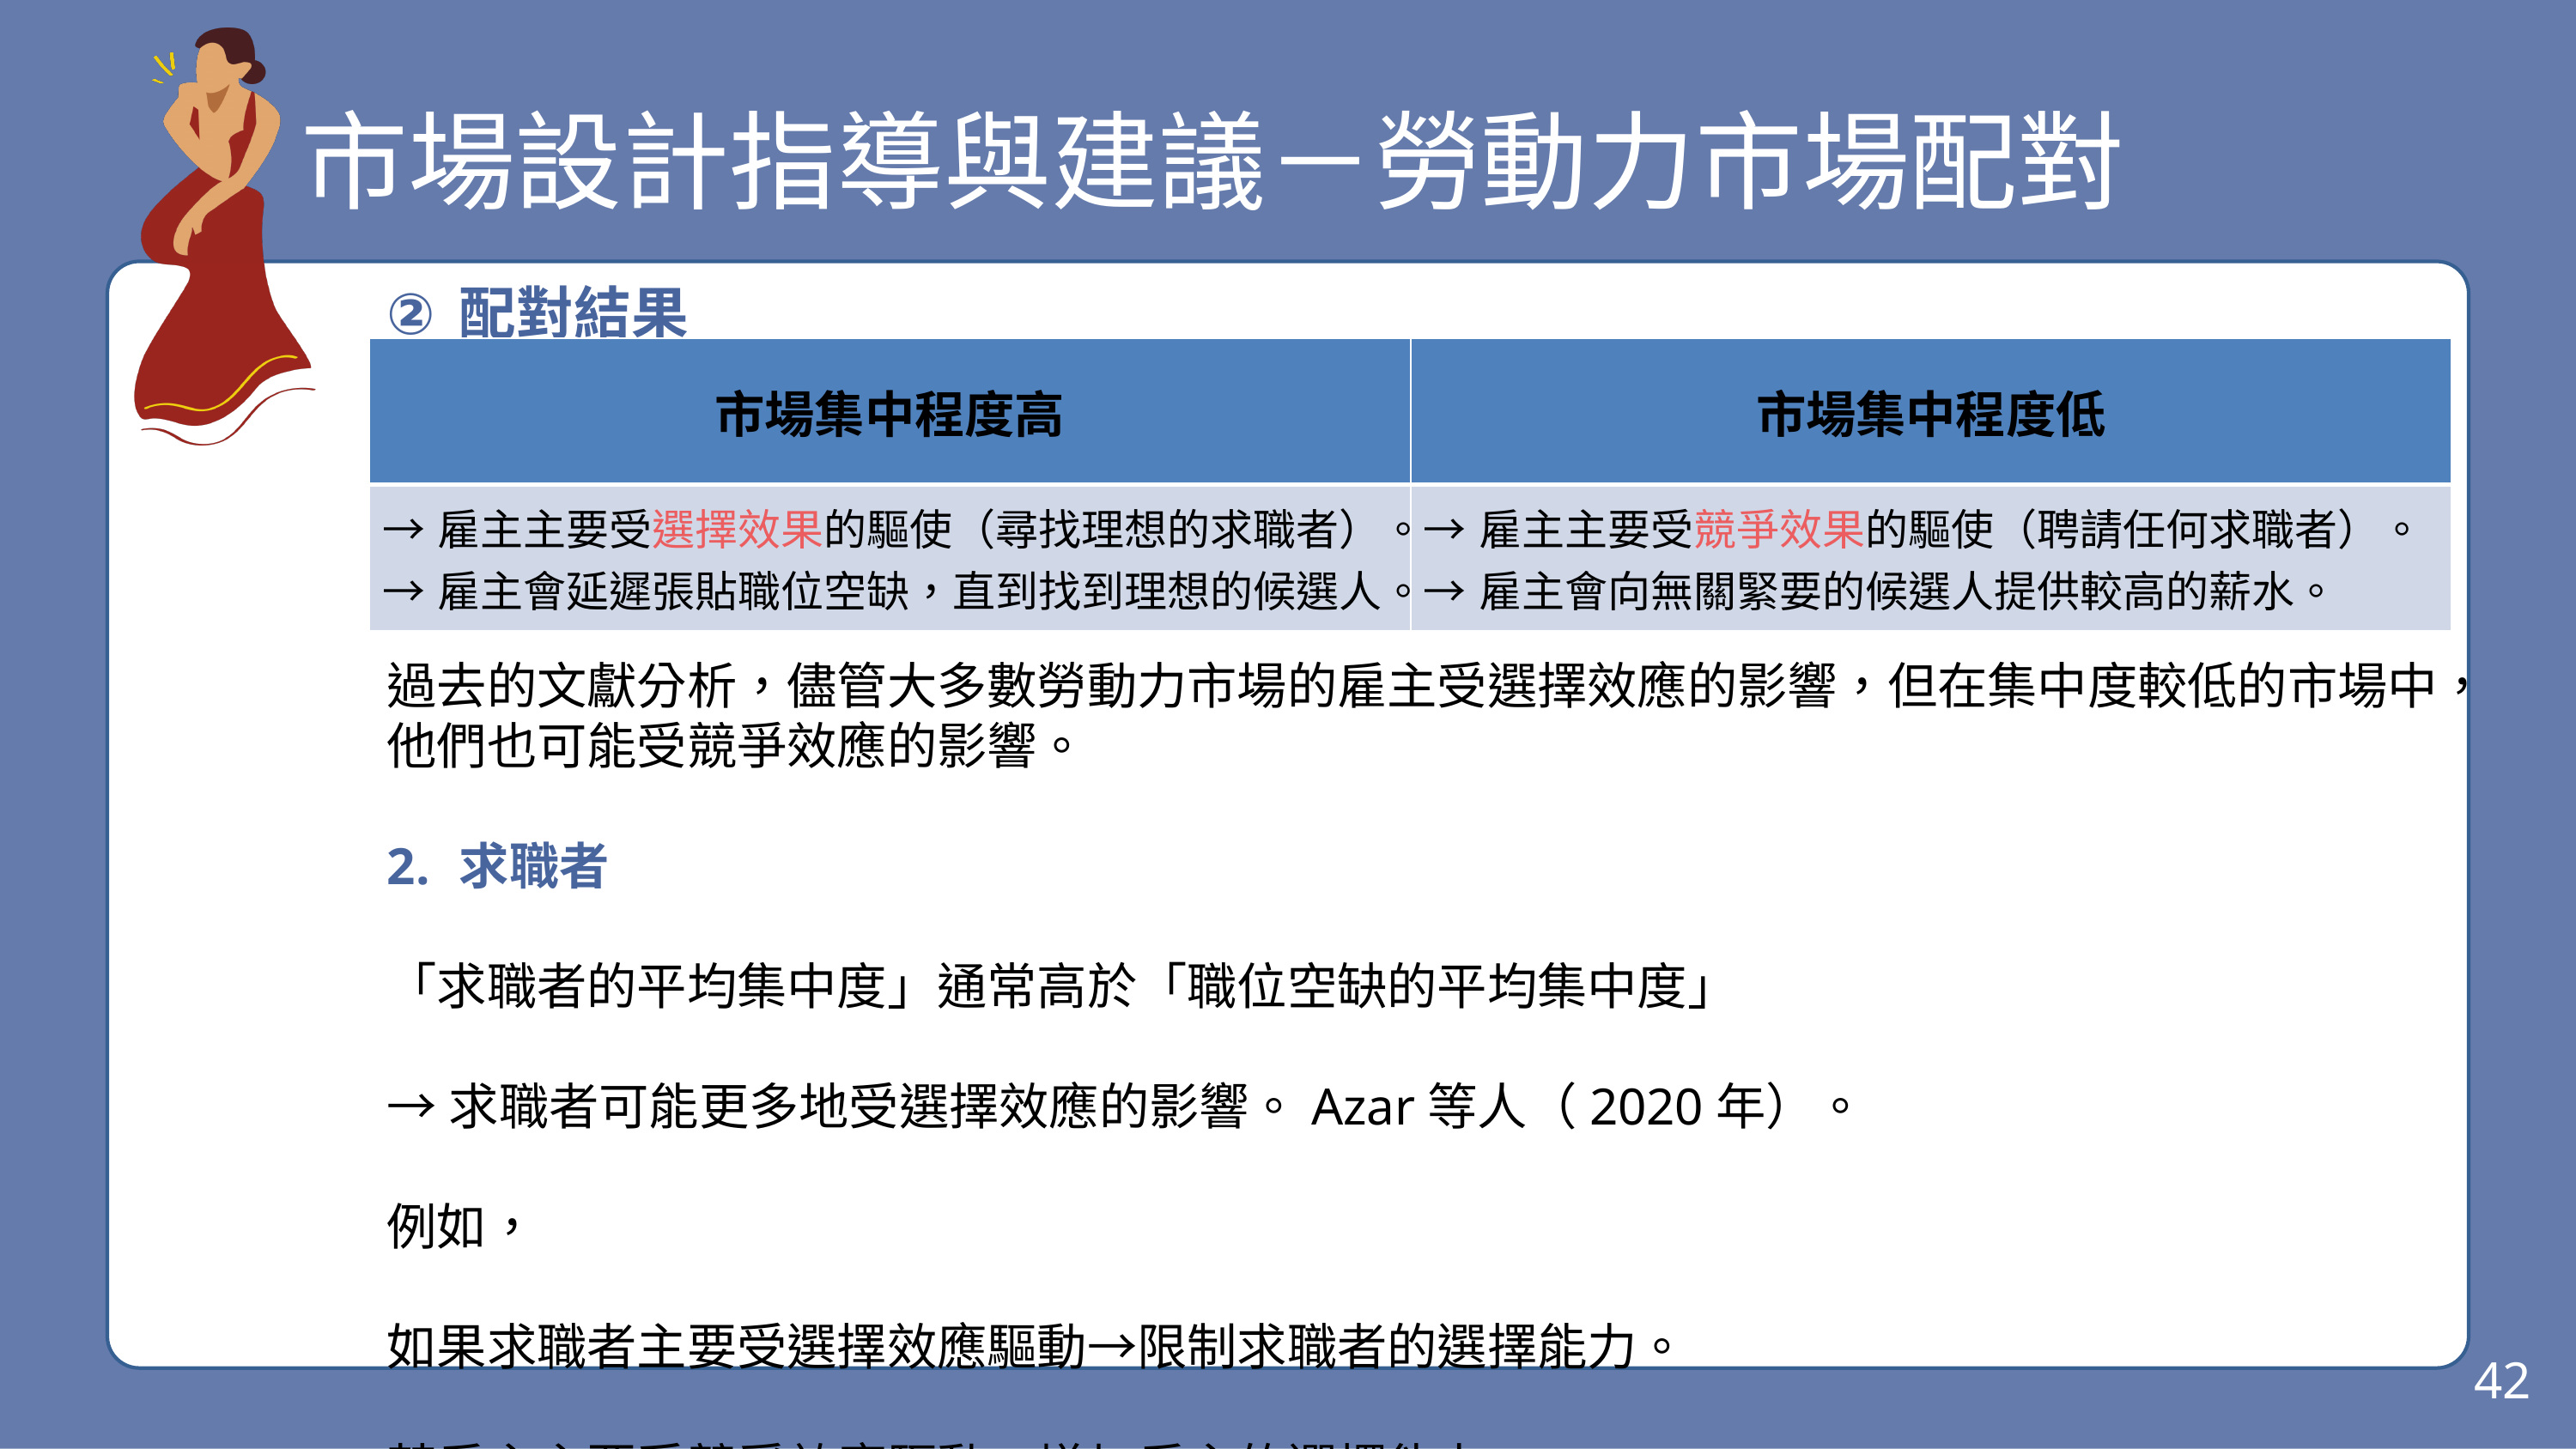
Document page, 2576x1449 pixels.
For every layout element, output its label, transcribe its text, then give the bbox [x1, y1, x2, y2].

table_cell →雇主主要受競爭效果的驅使（聘請任何求職者）。 →雇主會向無關緊要的候選人提供較高的薪水。 [1412, 487, 2451, 630]
table_cell →雇主主要受選擇效果的驅使（尋找理想的求職者）。 →雇主會延遲張貼職位空缺，直到找到理想的候選人。 [370, 487, 1410, 630]
slide_number 42 [2243, 1357, 2544, 1410]
text_box 市場設計指導與建議－勞動力市場配對 [300, 93, 2372, 223]
table_header 市場集中程度低 [1412, 339, 2451, 482]
table_header 市場集中程度高 [370, 339, 1410, 482]
text_box [134, 27, 316, 446]
text_box 配對結果 根據求職者和雇主主要是受選擇效應還是競爭效應的影響來設計其選擇能力。 線上勞動力市場中，「市場集中程度」是主要的驅動因素之一（Azar等，2020）。 雇主 過去的文獻分析，儘管大多數勞動力市場的雇主受選擇效應的影響，但在集中度較低的市場中，他們也可能受競爭效應的影響。 求職者 「求職者的平均集中度」通常高於「職位空缺的平均集中度」 →求職者可能更多地受選擇效應的影響。Azar等人（2020年）。 例如， 如果求職者主要受選擇效應驅動→限制求職者的選擇能力。 若雇主主要受競爭效應驅動→增加雇主的選擇能力。 作者認為這些最佳市場設計策略，不僅適用於線上約會的情境，還適用於其他線上配對平台。這邊介紹兩個平台情境，分別是勞動力市場與3D列印平台的配對情況。 [105, 259, 2471, 1370]
